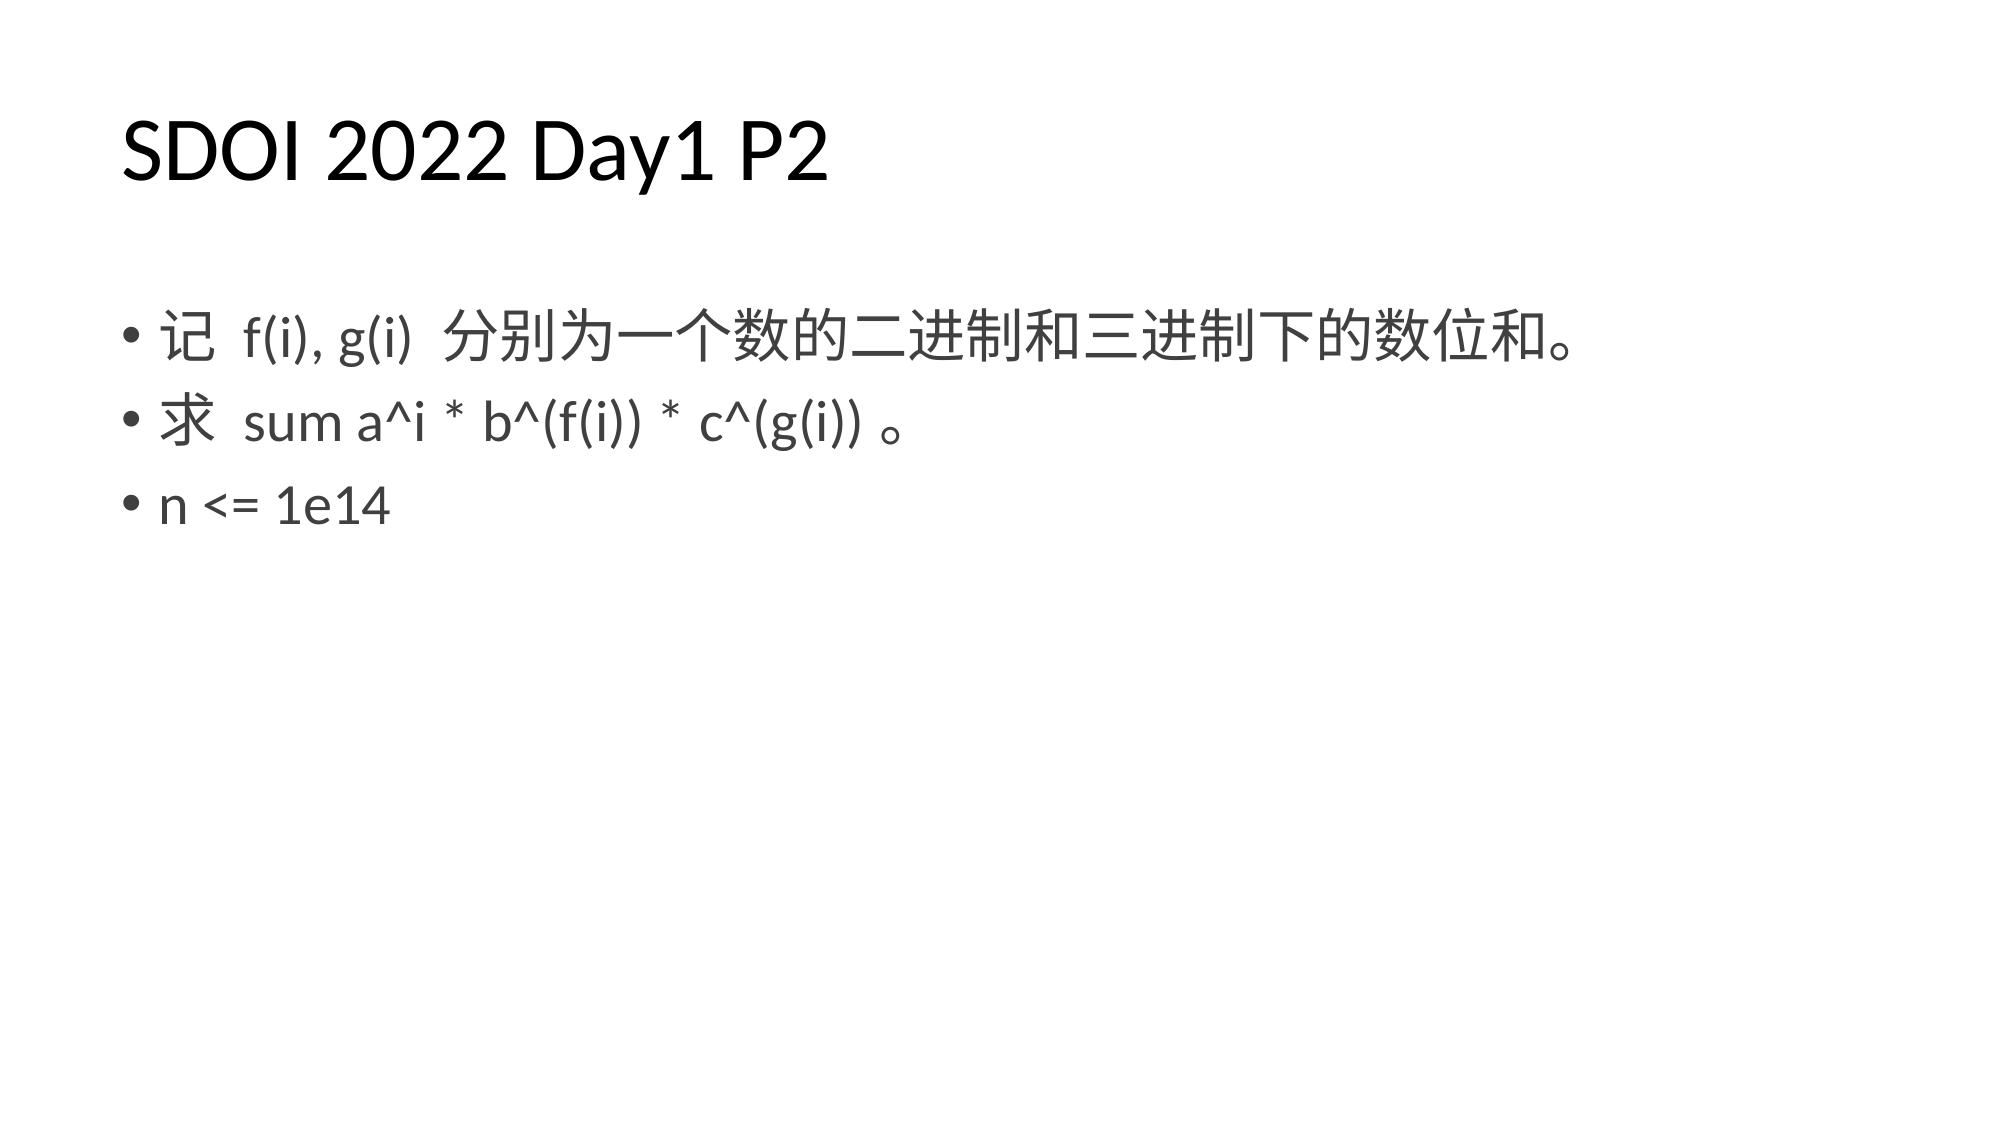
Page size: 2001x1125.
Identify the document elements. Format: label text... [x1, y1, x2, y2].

list 记 f(i), g(i) 分别为一个数的二进制和三进制下的数位和。 求 sum a^i * b^(f(i)) * c^(g(i))。 n <= 1e14 [106, 299, 1832, 1014]
title SDOI 2022 Day1 P2 [106, 42, 1832, 260]
